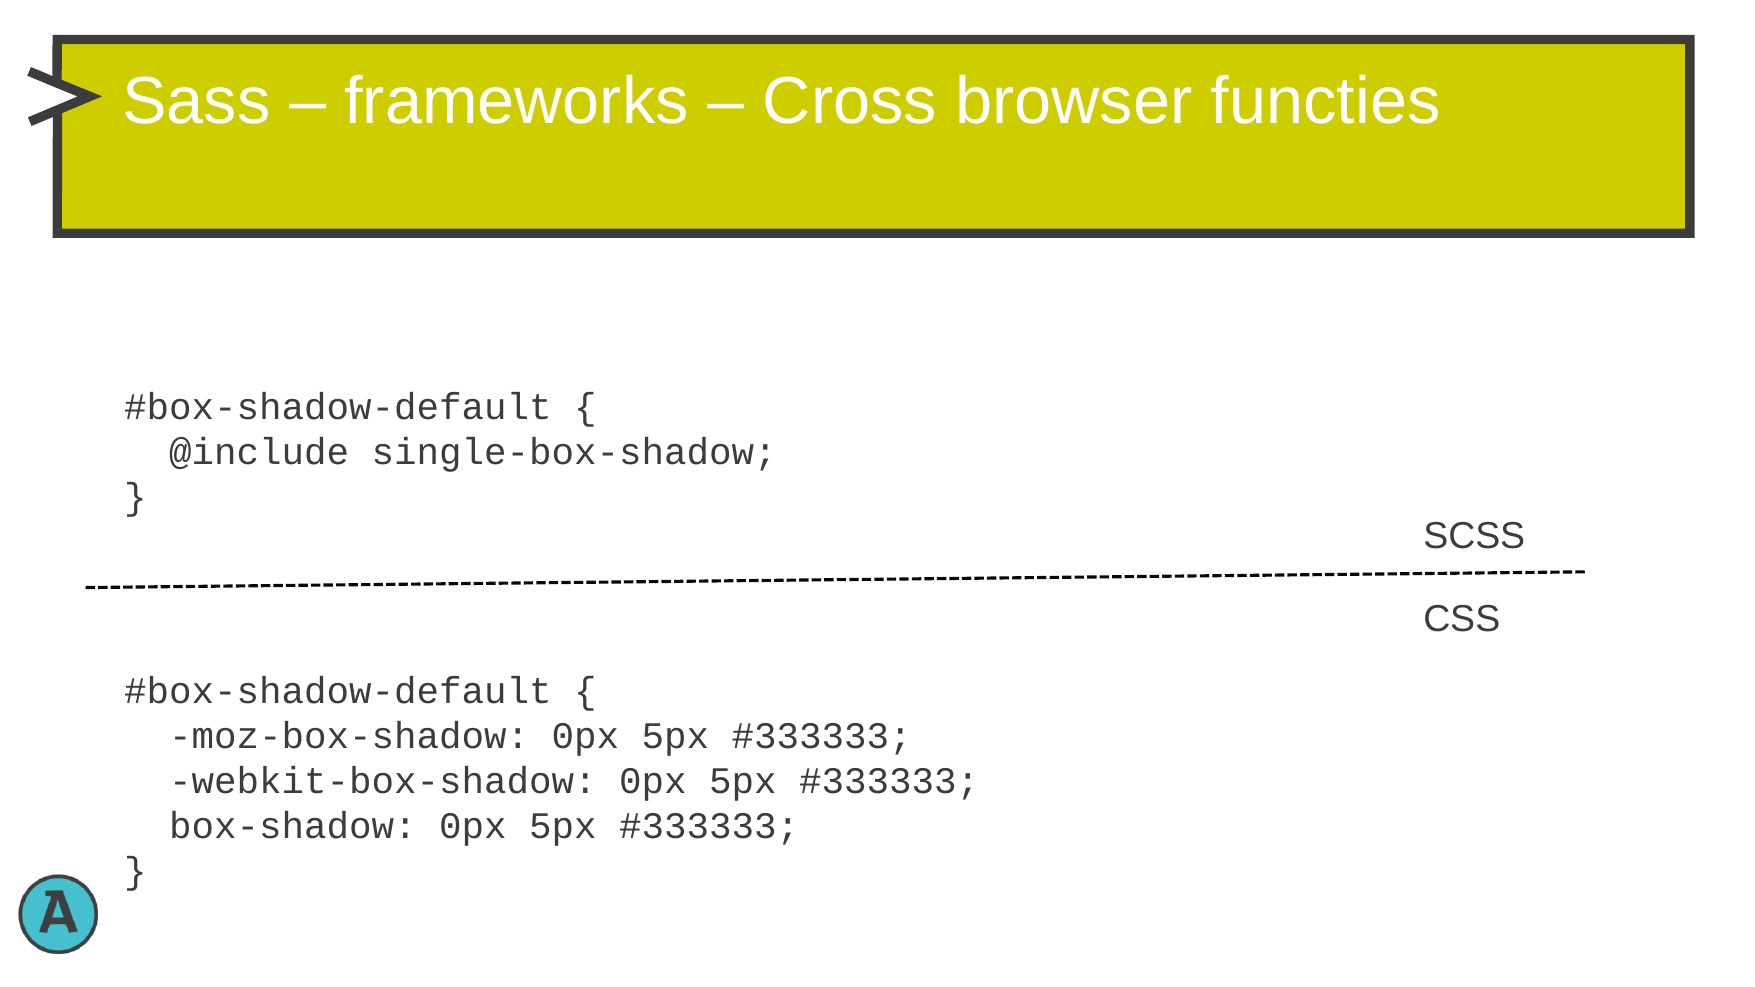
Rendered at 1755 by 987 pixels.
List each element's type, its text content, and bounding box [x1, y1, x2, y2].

title Sass – frameworks – Cross browser functies [53, 35, 1694, 238]
text_box SCSS [1408, 503, 1574, 564]
text_box #box-shadow-default { @include single-box-shadow; } [109, 374, 795, 570]
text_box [85, 571, 1587, 588]
text_box CSS [1408, 597, 1574, 647]
text_box #box-shadow-default { -moz-box-shadow: 0px 5px #333333; -webkit-box-shadow: 0px 5px #333333; box-shadow: 0px 5px #333333; } [109, 658, 1017, 899]
picture [16, 872, 100, 956]
